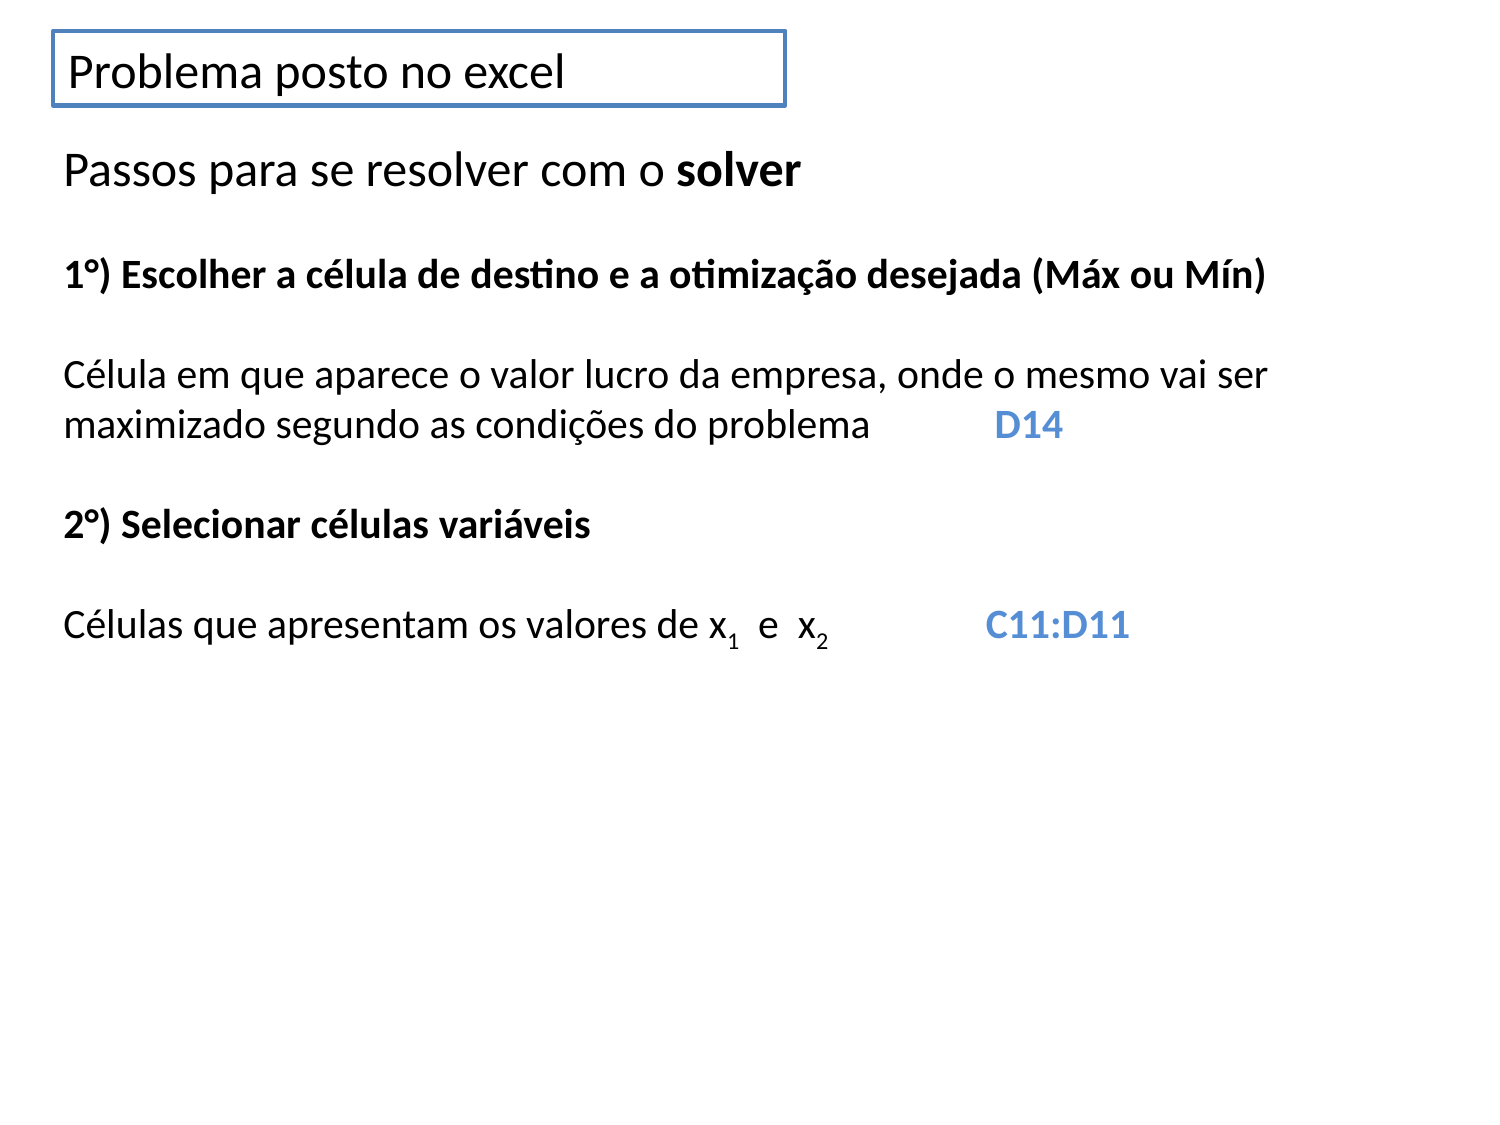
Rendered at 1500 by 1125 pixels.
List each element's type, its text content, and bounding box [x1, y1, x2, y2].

text_box Problema posto no excel [51, 29, 787, 39]
text_box Passos para se resolver com o solver 1°) Escolher a célula de destino e a otimização desejada (Máx ou Mín) Célula em que aparece o valor lucro da empresa, onde o mesmo vai ser maximizado segundo as condições do problema D14 2°) Selecionar células variáveis Células que apresentam os valores de x1 e x2 C11:D11 [48, 39, 1407, 772]
